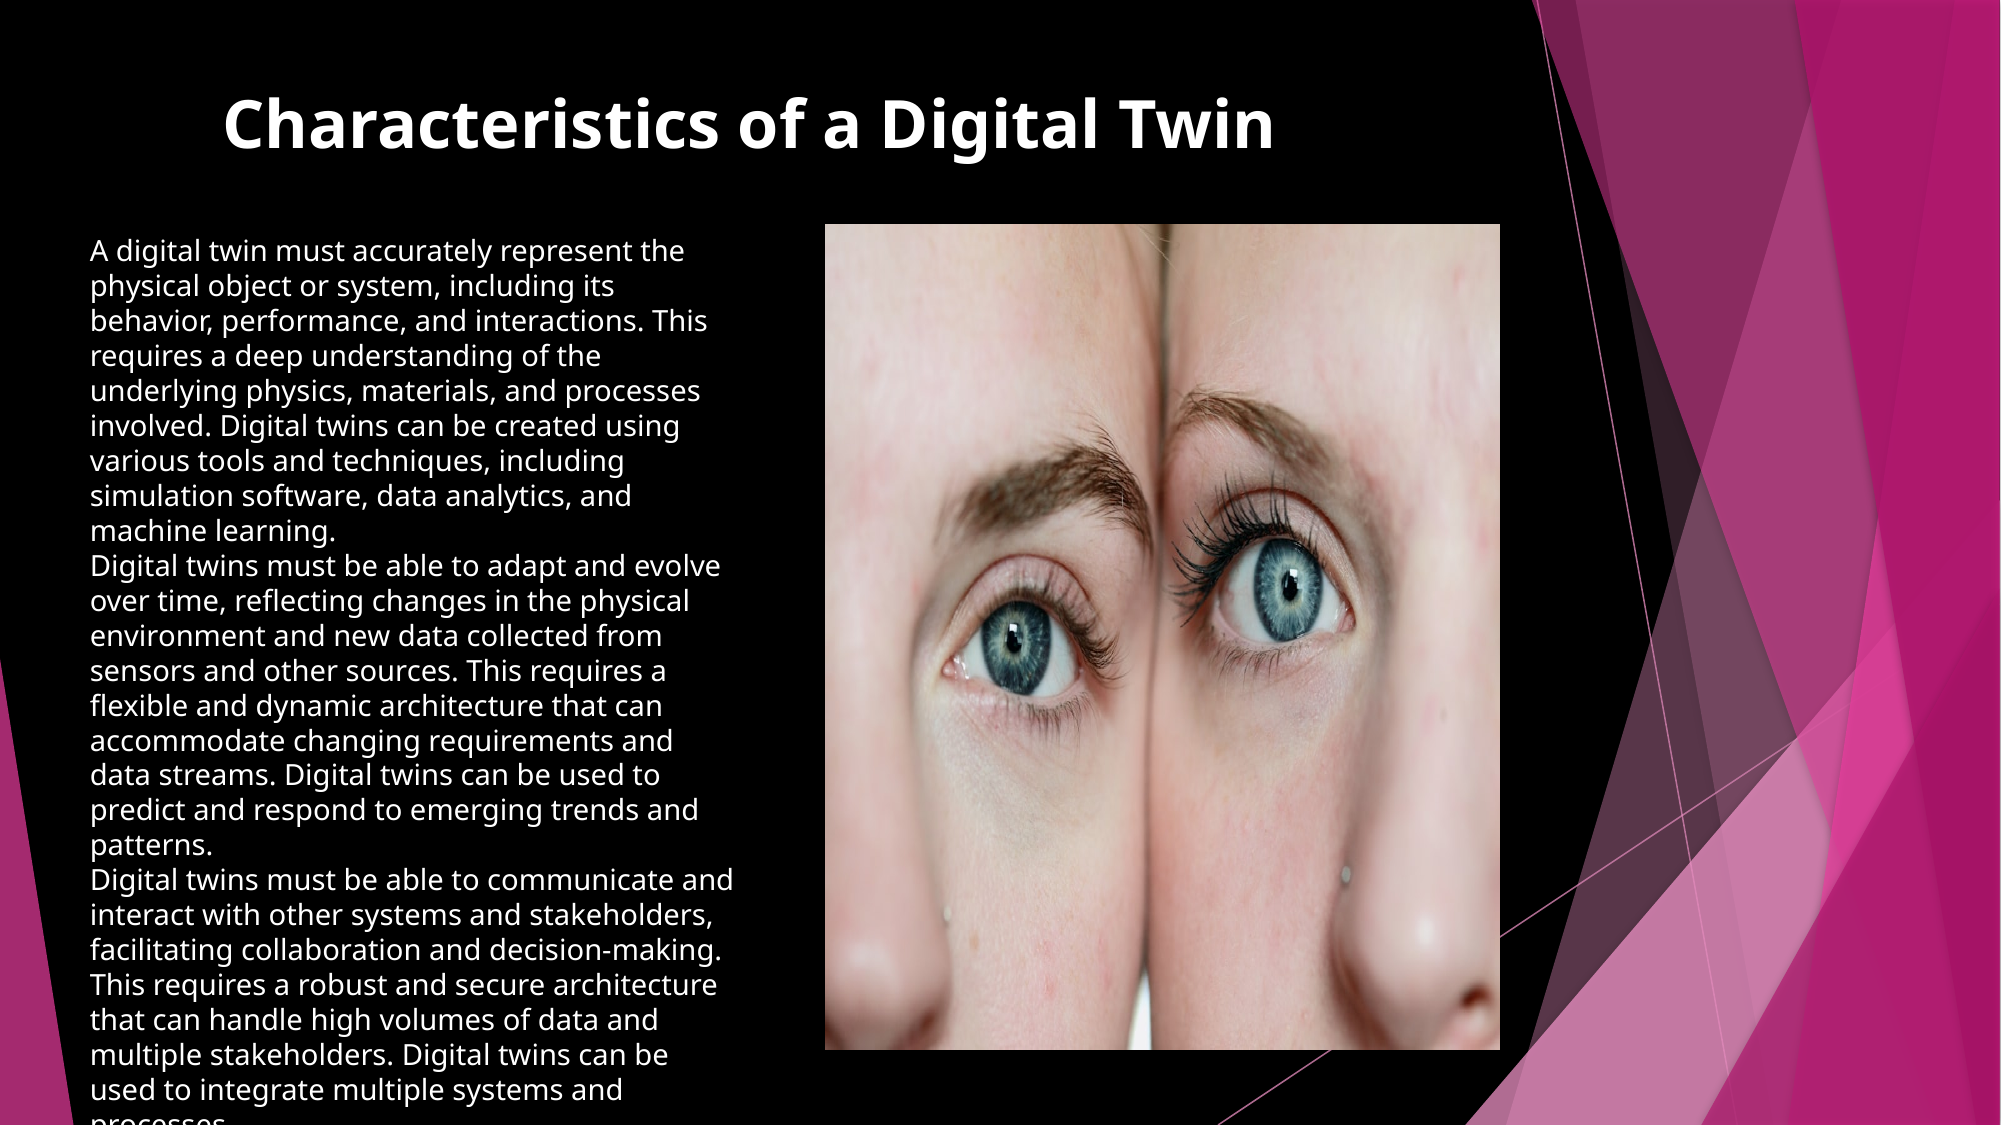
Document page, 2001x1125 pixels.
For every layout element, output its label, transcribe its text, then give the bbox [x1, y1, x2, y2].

picture [824, 224, 1501, 1051]
text_box Characteristics of a Digital Twin [207, 74, 1293, 170]
text_box A digital twin must accurately represent the physical object or system, including its behavior, performance, and interactions. This requires a deep understanding of the underlying physics, materials, and processes involved. Digital twins can be created using various tools and techniques, including simulation software, data analytics, and machine learning. Digital twins must be able to adapt and evolve over time, reflecting changes in the physical environment and new data collected from sensors and other sources. This requires a flexible and dynamic architecture that can accommodate changing requirements and data streams. Digital twins can be used to predict and respond to emerging trends and patterns. Digital twins must be able to communicate and interact with other systems and stakeholders, facilitating collaboration and decision-making. This requires a robust and secure architecture that can handle high volumes of data and multiple stakeholders. Digital twins can be used to integrate multiple systems and processes. [74, 224, 750, 1125]
